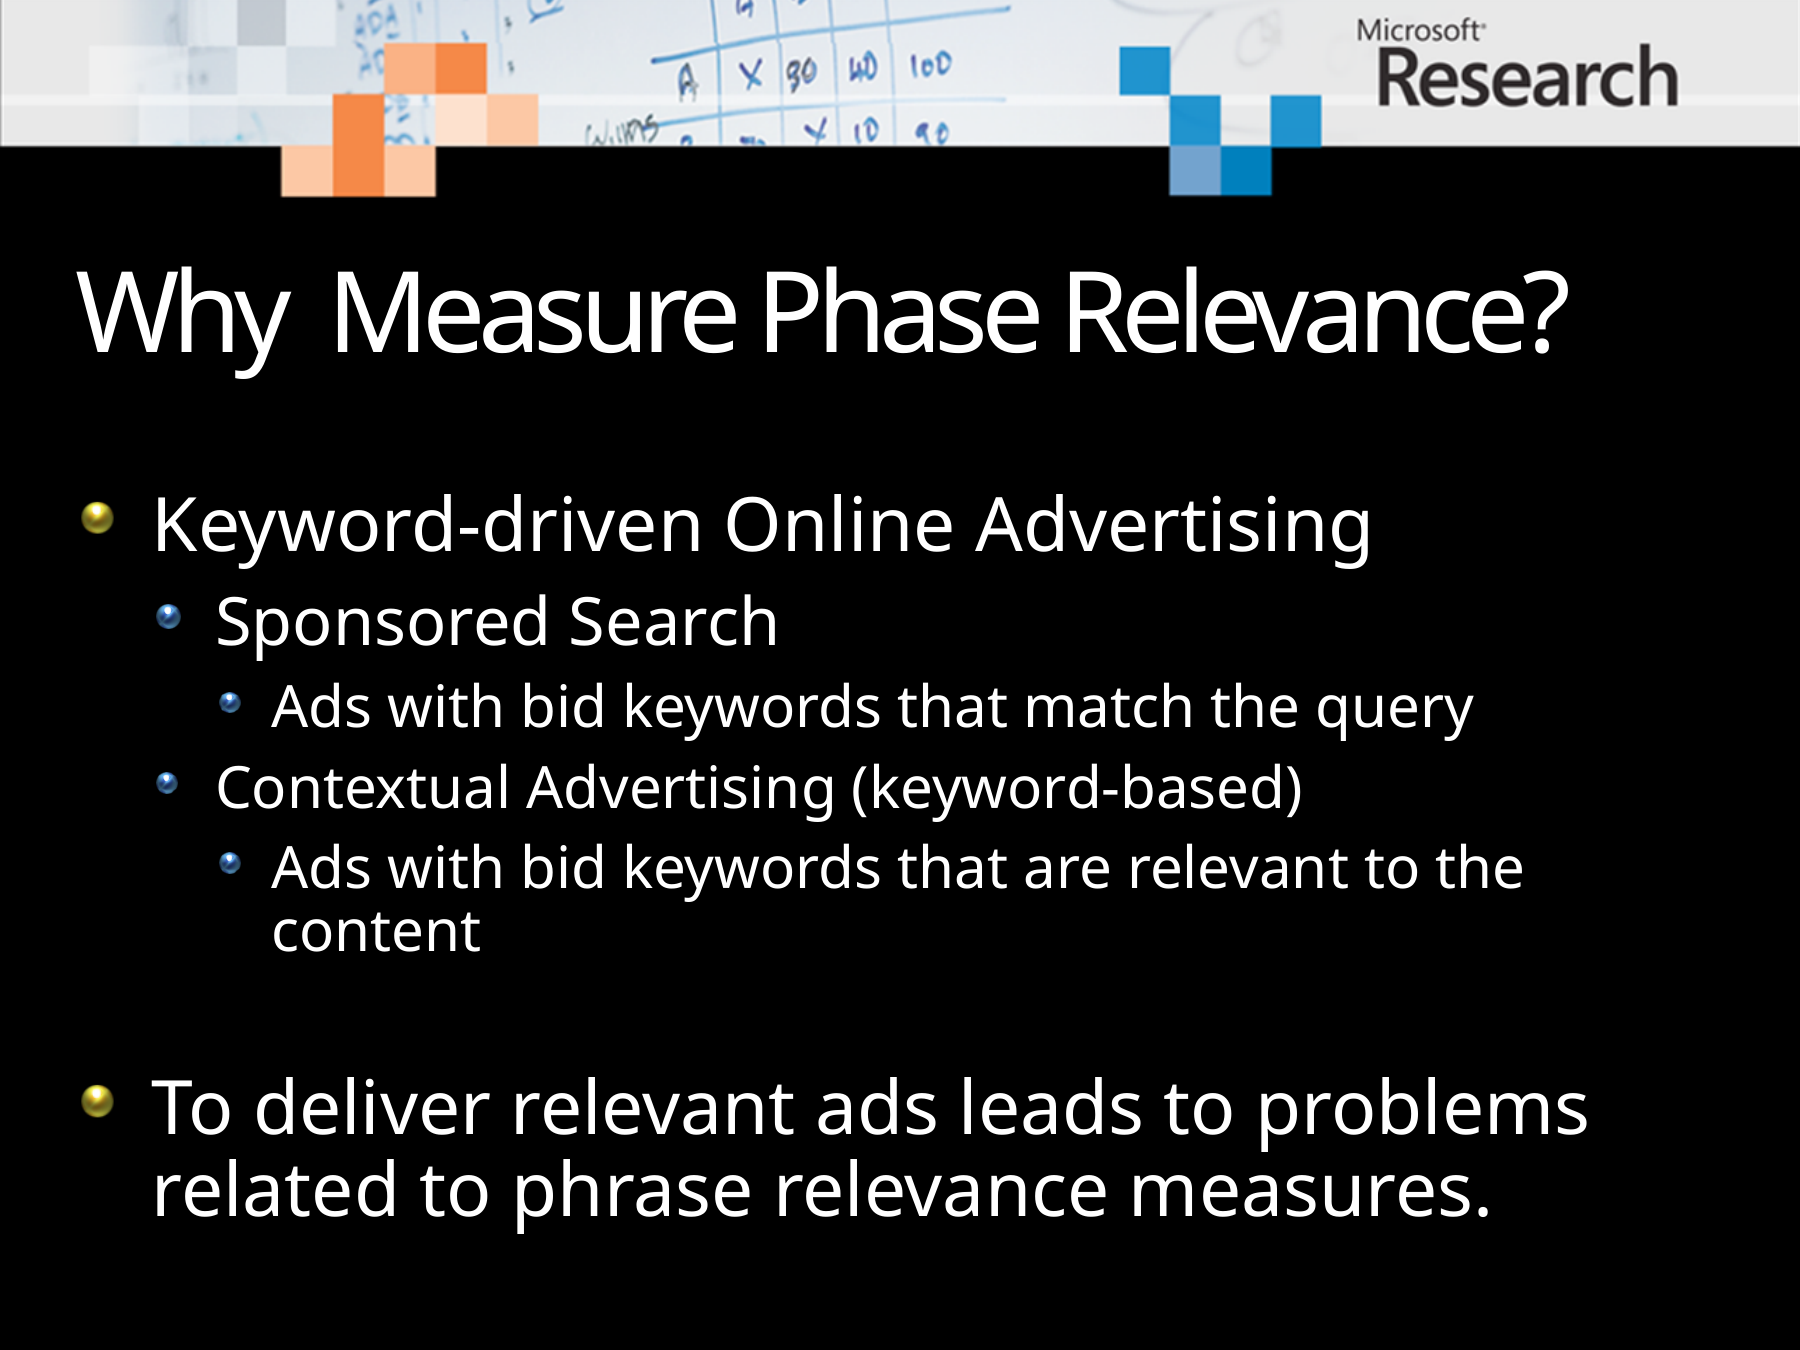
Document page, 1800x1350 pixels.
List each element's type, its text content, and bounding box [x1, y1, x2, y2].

picture [0, 0, 1800, 1350]
list Keyword-driven Online Advertising Sponsored Search Ads with bid keywords that match the query Contextual Advertising (keyword-based) Ads with bid keywords that are relevant to the content To deliver relevant ads leads to problems related to phrase relevance measures. [76, 486, 1727, 1185]
title Why Measure Phase Relevance? [74, 255, 1725, 379]
